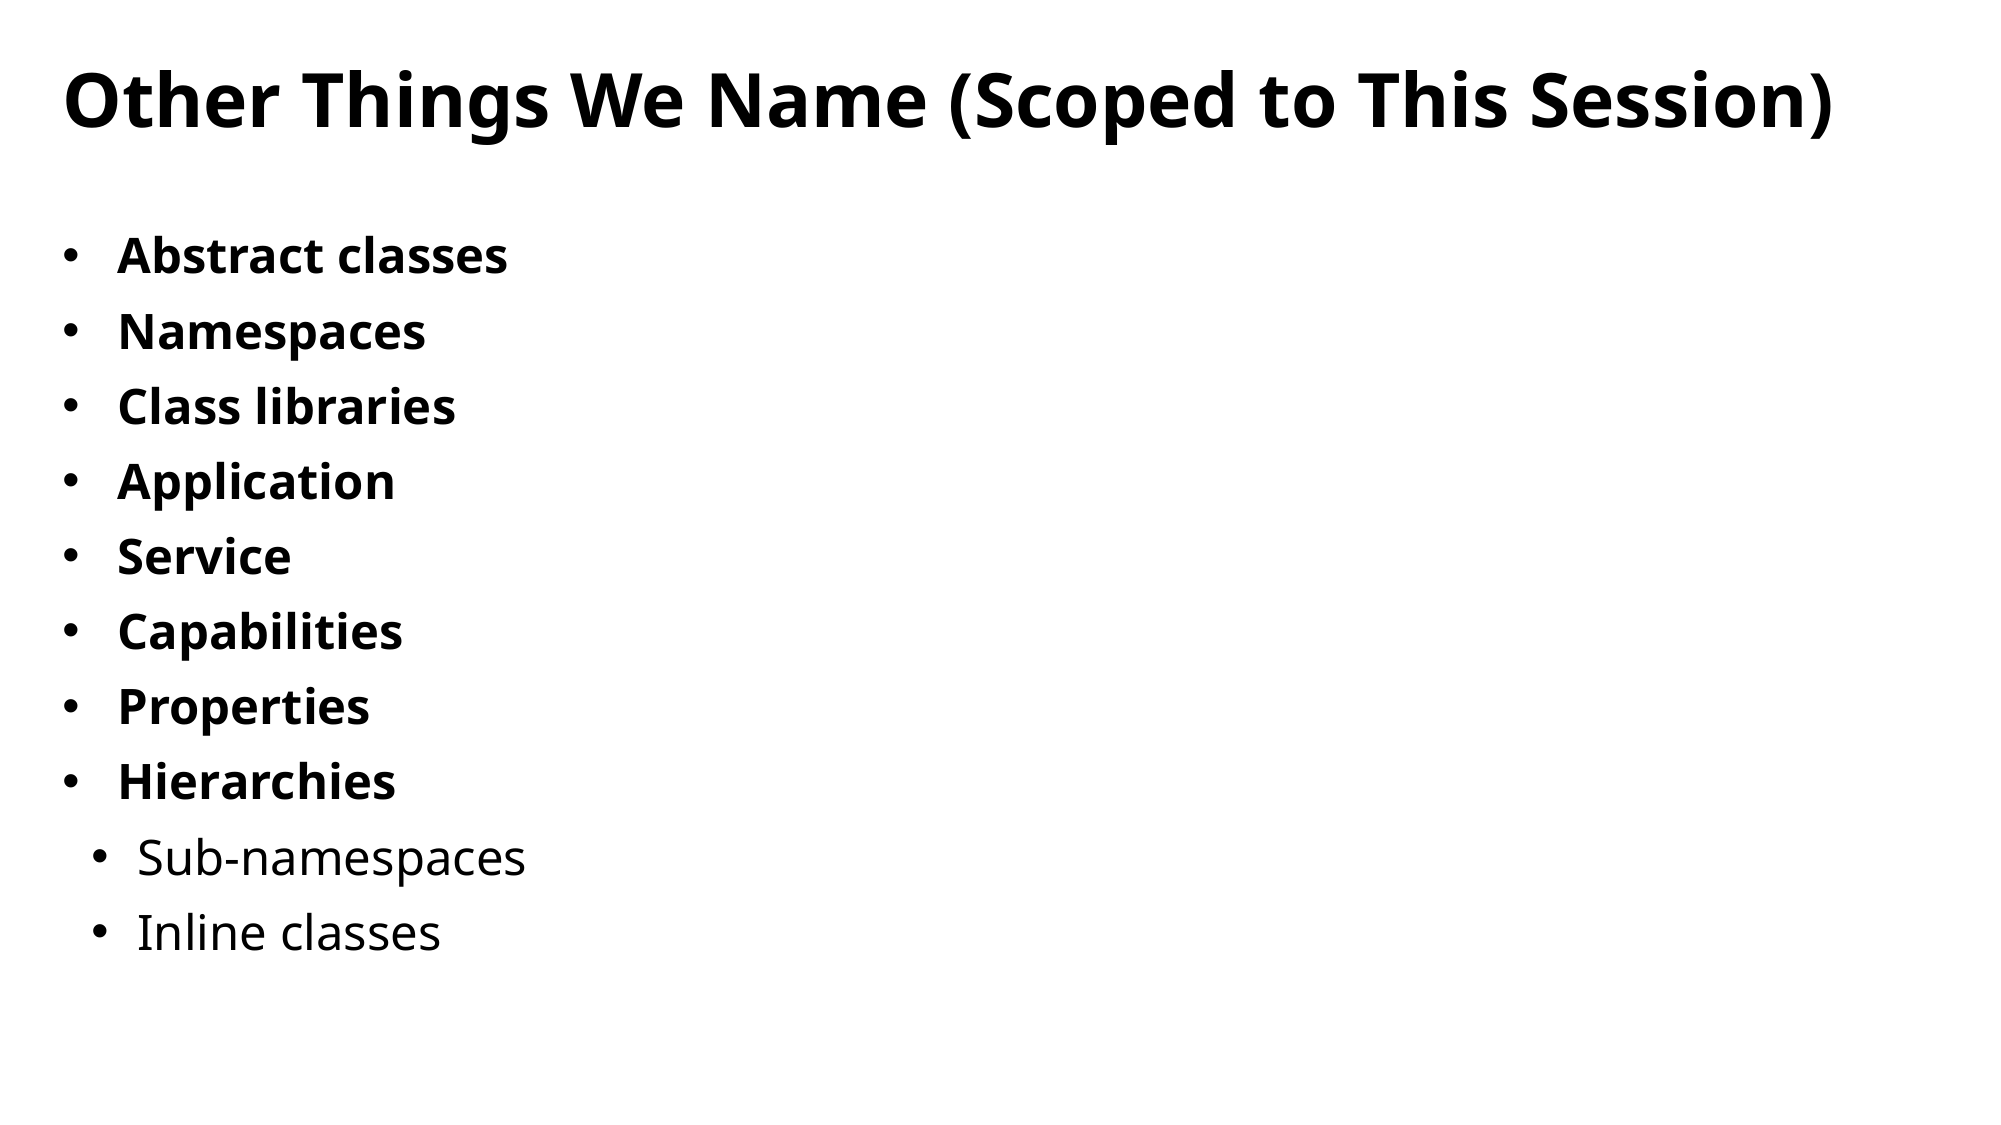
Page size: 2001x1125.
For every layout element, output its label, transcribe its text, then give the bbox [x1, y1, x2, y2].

list Abstract classes Namespaces Class libraries Application Service Capabilities Properties Hierarchies Sub-namespaces Inline classes [62, 224, 1938, 964]
title Other Things We Name (Scoped to This Session) [62, 62, 1938, 224]
